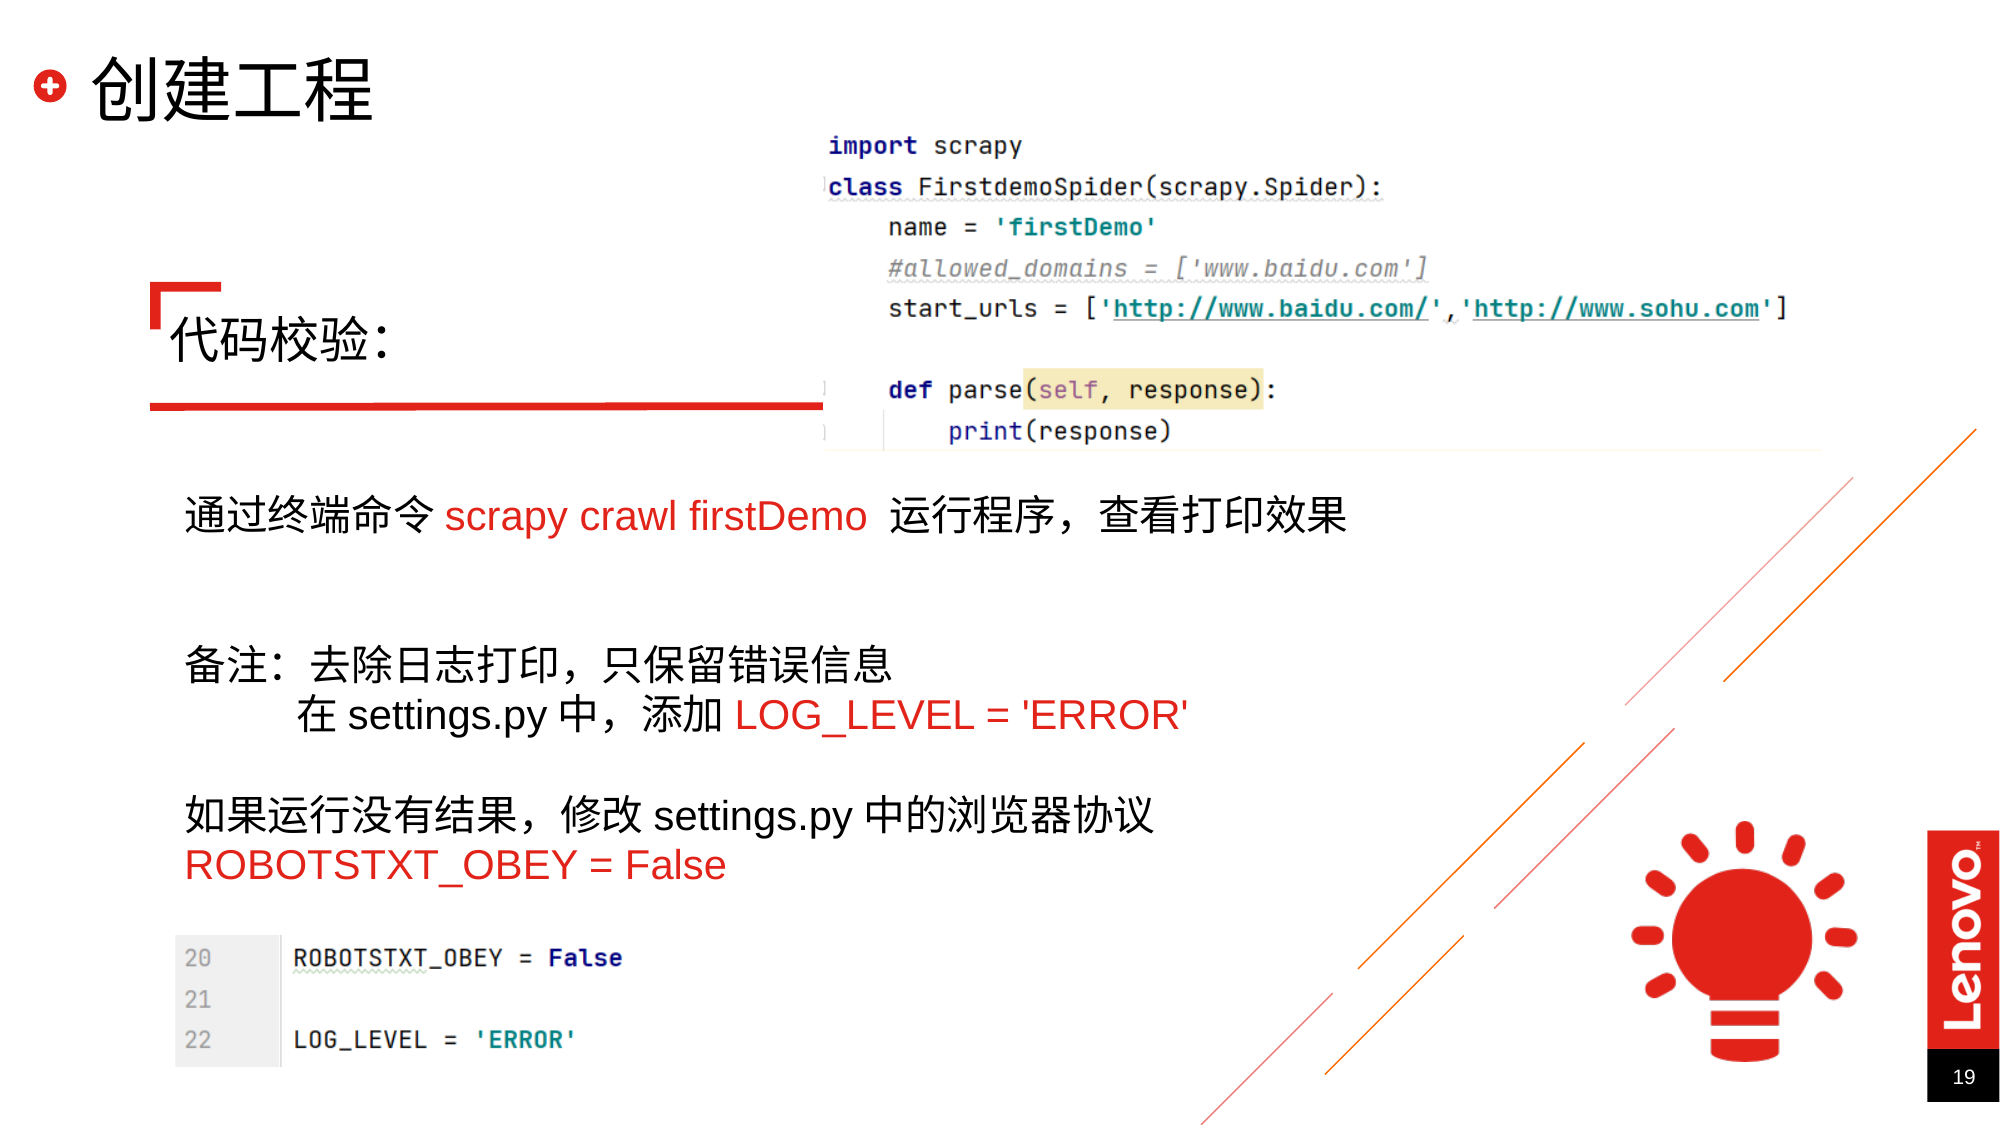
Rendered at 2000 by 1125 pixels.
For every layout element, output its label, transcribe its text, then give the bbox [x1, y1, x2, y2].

picture [823, 128, 1822, 451]
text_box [1324, 935, 1465, 1075]
picture [169, 935, 757, 1067]
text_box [1494, 728, 1675, 909]
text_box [1624, 477, 1854, 706]
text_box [1200, 992, 1333, 1125]
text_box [1357, 742, 1585, 970]
picture [1624, 821, 1865, 1063]
text_box 通过终端命令scrapy crawl firstDemo 运行程序，查看打印效果 备注：去除日志打印，只保留错误信息 在settings.py中，添加LOG_LEVEL = 'ERROR' 如果运行没有结果，修改settings.py中的浏览器协议 ROBOTSTXT_OBEY = False [169, 480, 1724, 896]
picture [1928, 831, 1999, 1049]
text_box [148, 280, 223, 331]
title 创建工程 [90, 45, 1907, 131]
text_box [1723, 428, 1977, 682]
text_box 代码校验： [169, 294, 808, 384]
